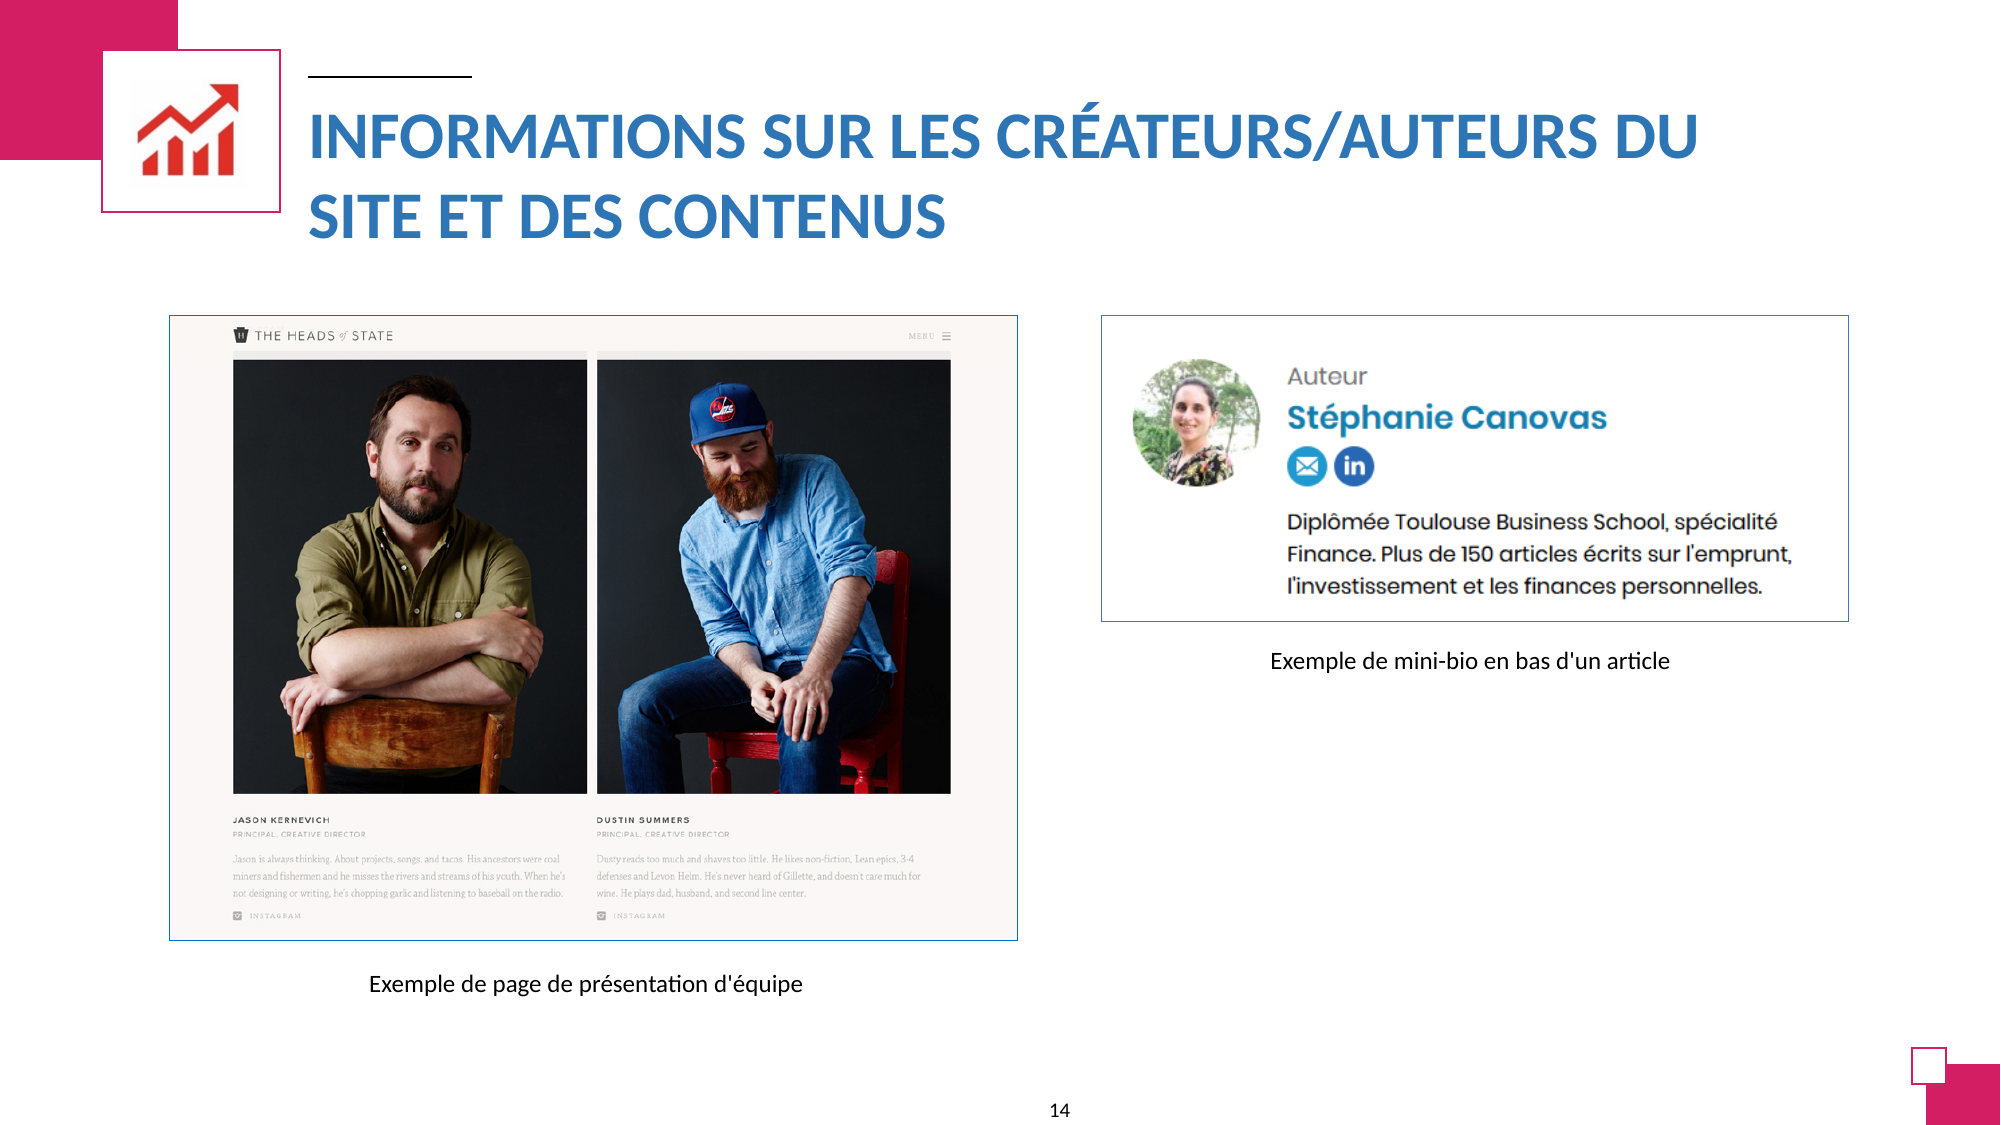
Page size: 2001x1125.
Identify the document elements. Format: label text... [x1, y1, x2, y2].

text_box [101, 50, 281, 212]
picture [130, 79, 246, 189]
text_box [1912, 1048, 1947, 1085]
picture [1101, 315, 1849, 622]
text_box Exemple de mini-bio en bas d'un article [1255, 637, 1693, 683]
text_box [1926, 1064, 2000, 1125]
text_box INFORMATIONS SUR LES CRÉATEURS/AUTEURS DU SITE ET DES CONTENUS [293, 84, 1801, 260]
text_box Exemple de page de présentation d'équipe [354, 959, 833, 1005]
picture [169, 315, 1018, 941]
text_box [0, 0, 177, 159]
text_box 14 [834, 1092, 1285, 1125]
